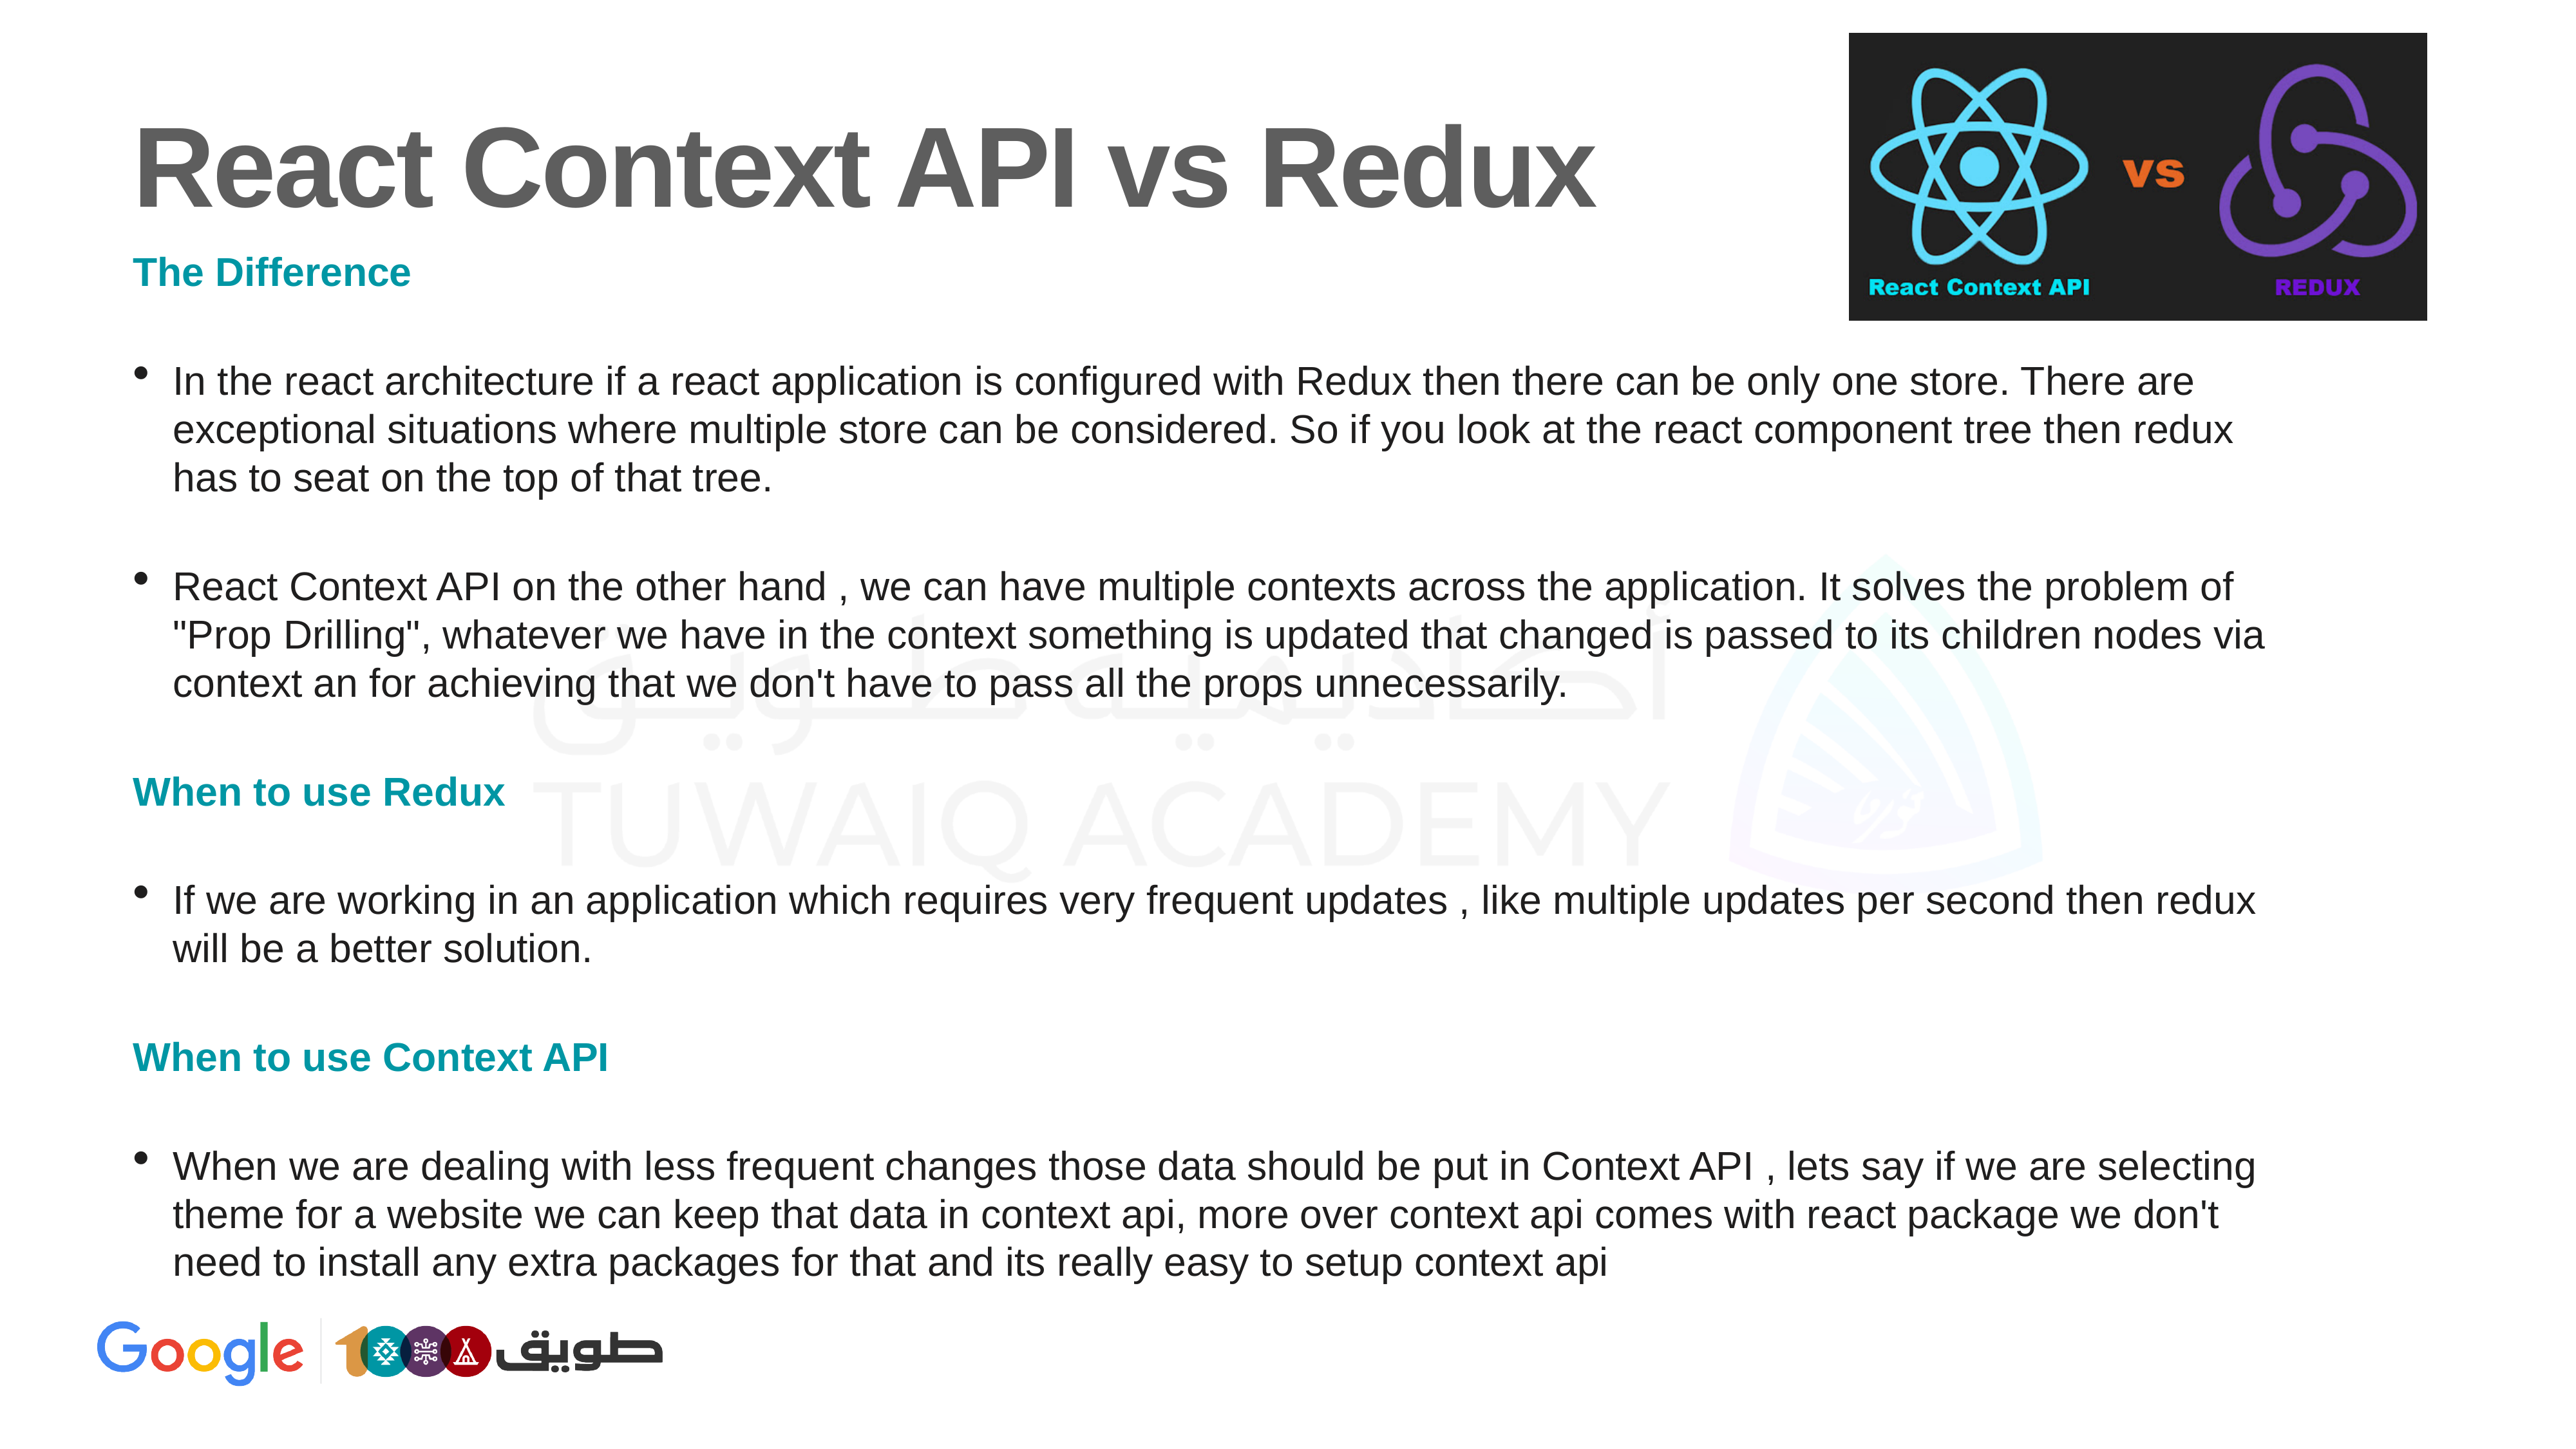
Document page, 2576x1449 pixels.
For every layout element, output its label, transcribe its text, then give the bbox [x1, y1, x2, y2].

picture [1849, 33, 2427, 321]
list The Difference In the react architecture if a react application is configured with Redux then there can be only one store. There are exceptional situations where multiple store can be considered. So if you look at the react component tree then redux has to seat on the top of that tree. React Context API on the other hand , we can have multiple contexts across the application. It solves the problem of "Prop Drilling", whatever we have in the context something is updated that changed is passed to its children nodes via context an for achieving that we don't have to pass all the props unnecessarily. When to use Redux If we are working in an application which requires very frequent updates , like multiple updates per second then redux will be a better solution. When to use Context API When we are dealing with less frequent changes those data should be put in Context API , lets say if we are selecting theme for a website we can keep that data in context api, more over context api comes with react package we don't need to install any extra packages for that and its really easy to setup context api [127, 240, 2309, 1114]
picture [53, 1159, 708, 1449]
title React Context API vs Redux [127, 113, 1739, 240]
